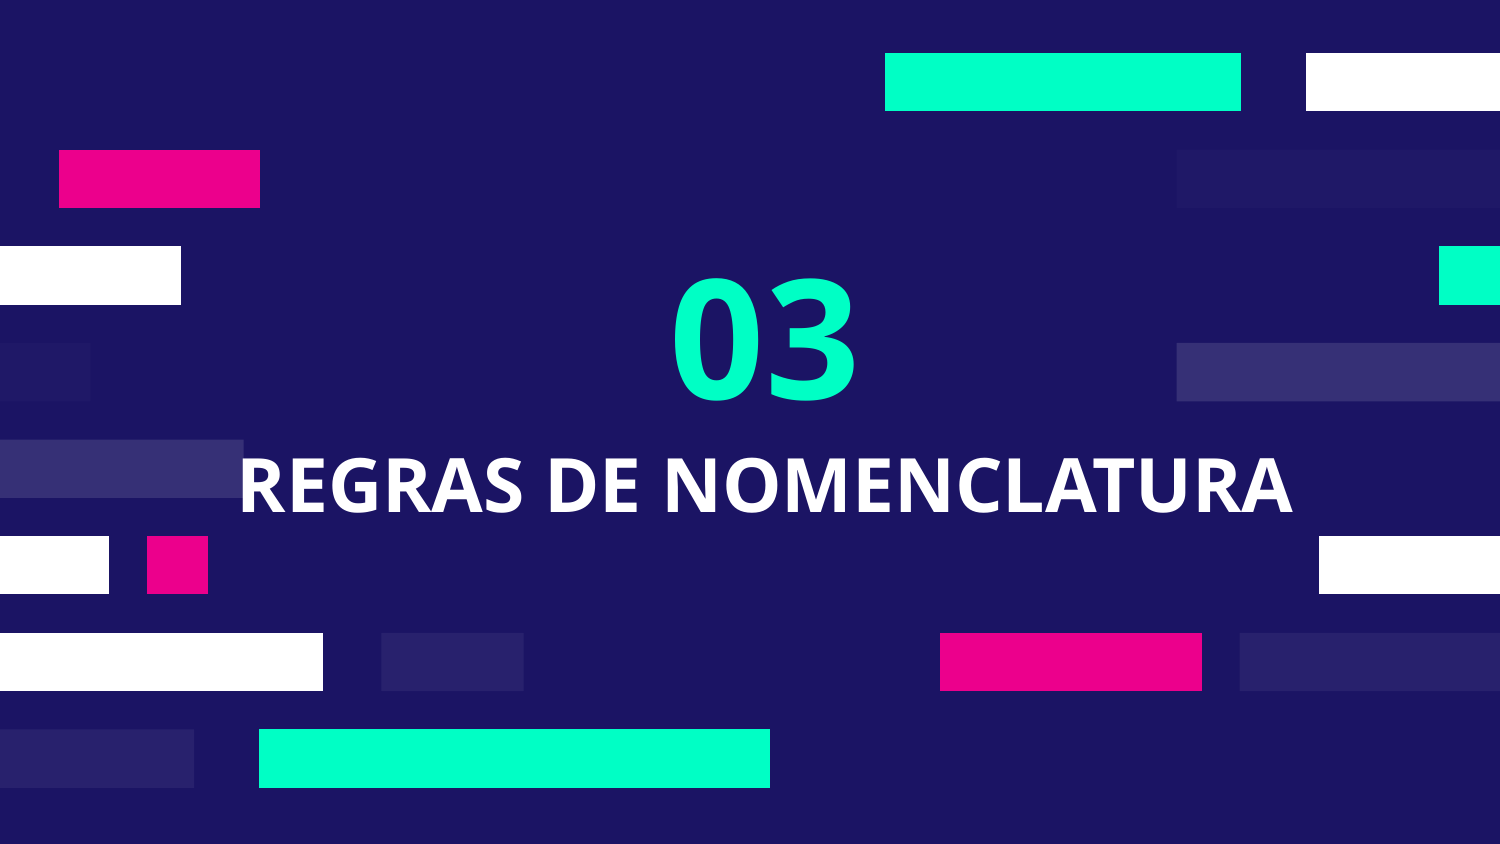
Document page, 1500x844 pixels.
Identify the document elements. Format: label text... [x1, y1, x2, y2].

title 03 [74, 352, 1457, 434]
title REGRAS DE NOMENCLATURA [74, 445, 1457, 519]
